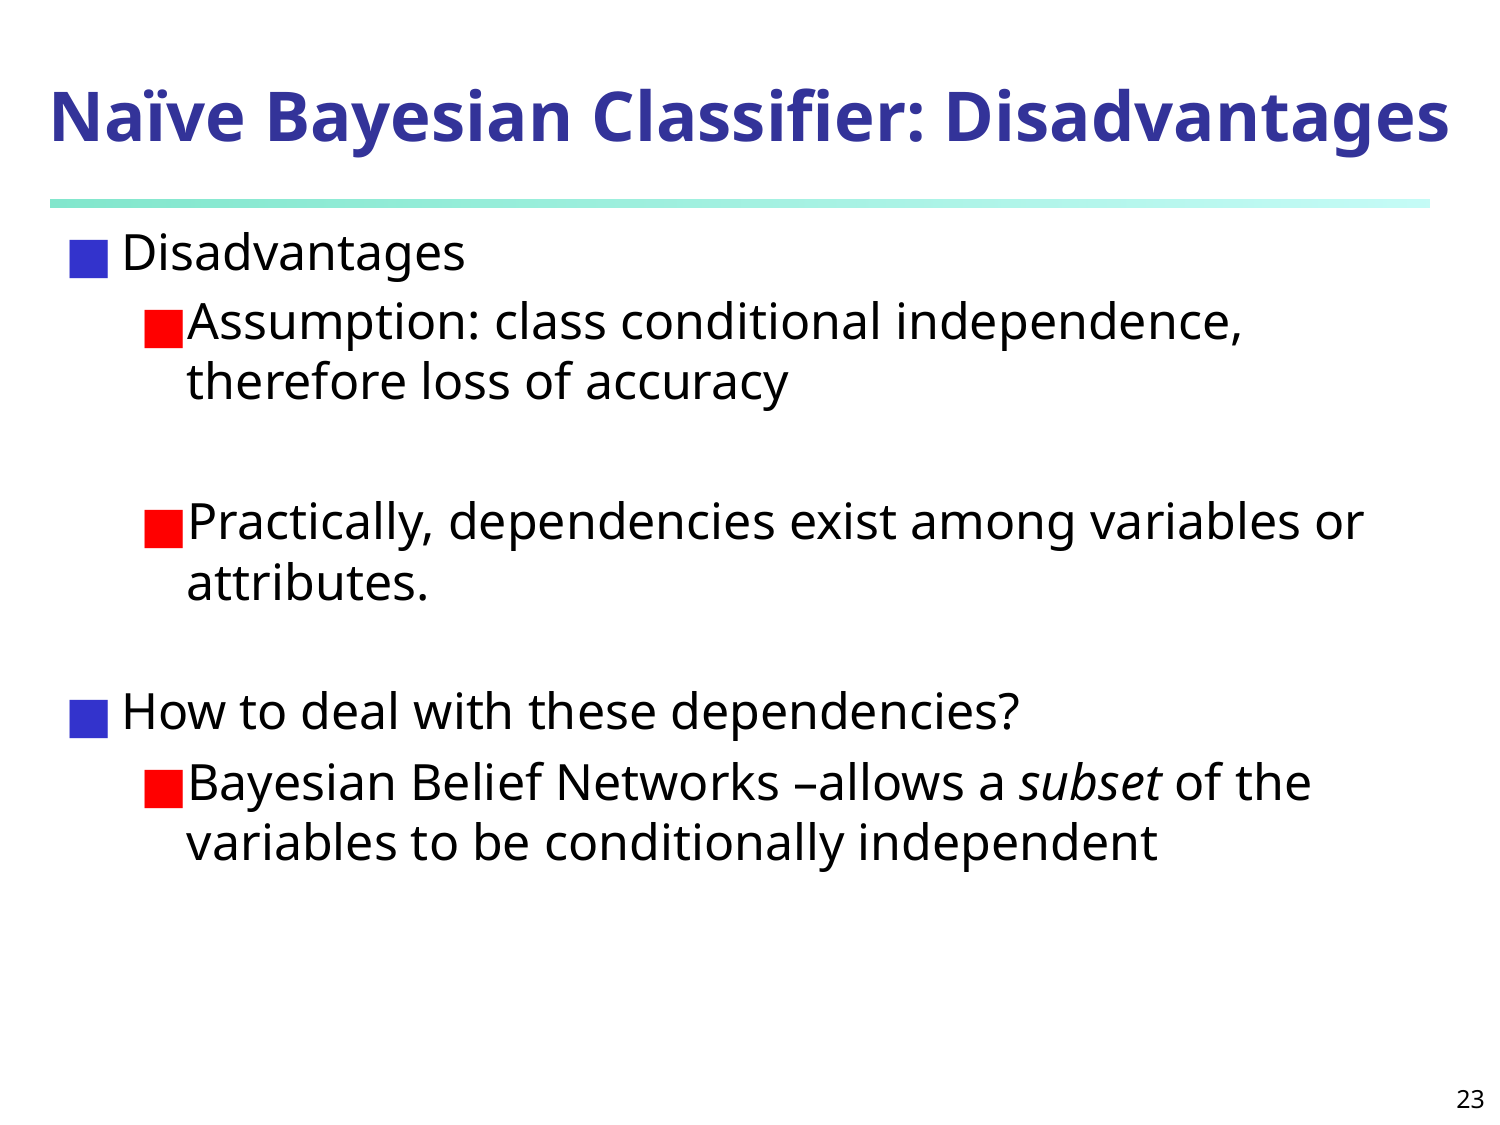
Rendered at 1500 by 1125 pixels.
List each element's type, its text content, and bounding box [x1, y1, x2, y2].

text_box ‹#› [1187, 1062, 1500, 1125]
list Disadvantages Assumption: class conditional independence, therefore loss of accuracy Practically, dependencies exist among variables or attributes. How to deal with these dependencies? Bayesian Belief Networks –allows a subset of the variables to be conditionally independent [50, 212, 1463, 1050]
title Naïve Bayesian Classifier: Disadvantages [0, 62, 1500, 163]
